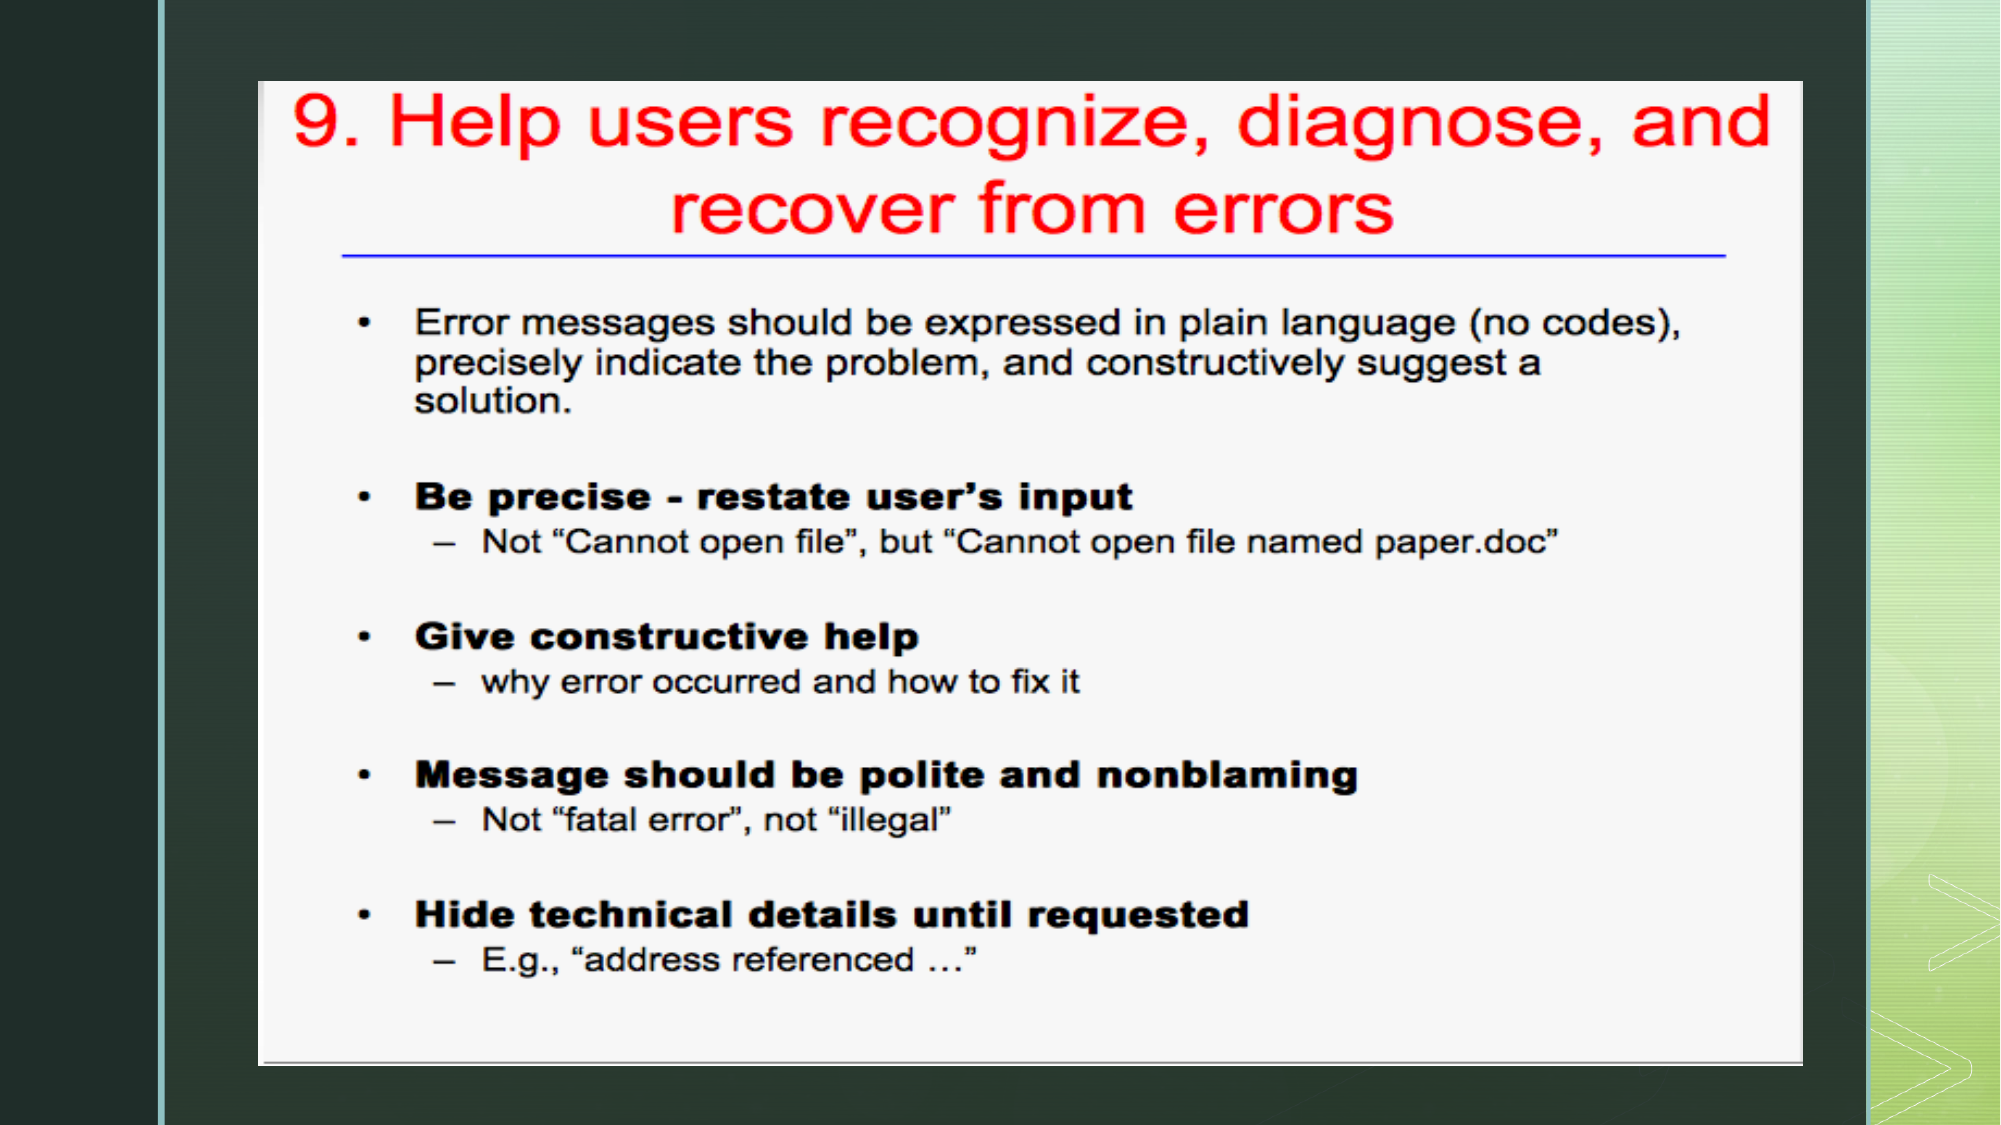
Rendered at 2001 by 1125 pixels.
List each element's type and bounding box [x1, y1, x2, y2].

picture [1871, 0, 2001, 1125]
list [258, 80, 1804, 1067]
